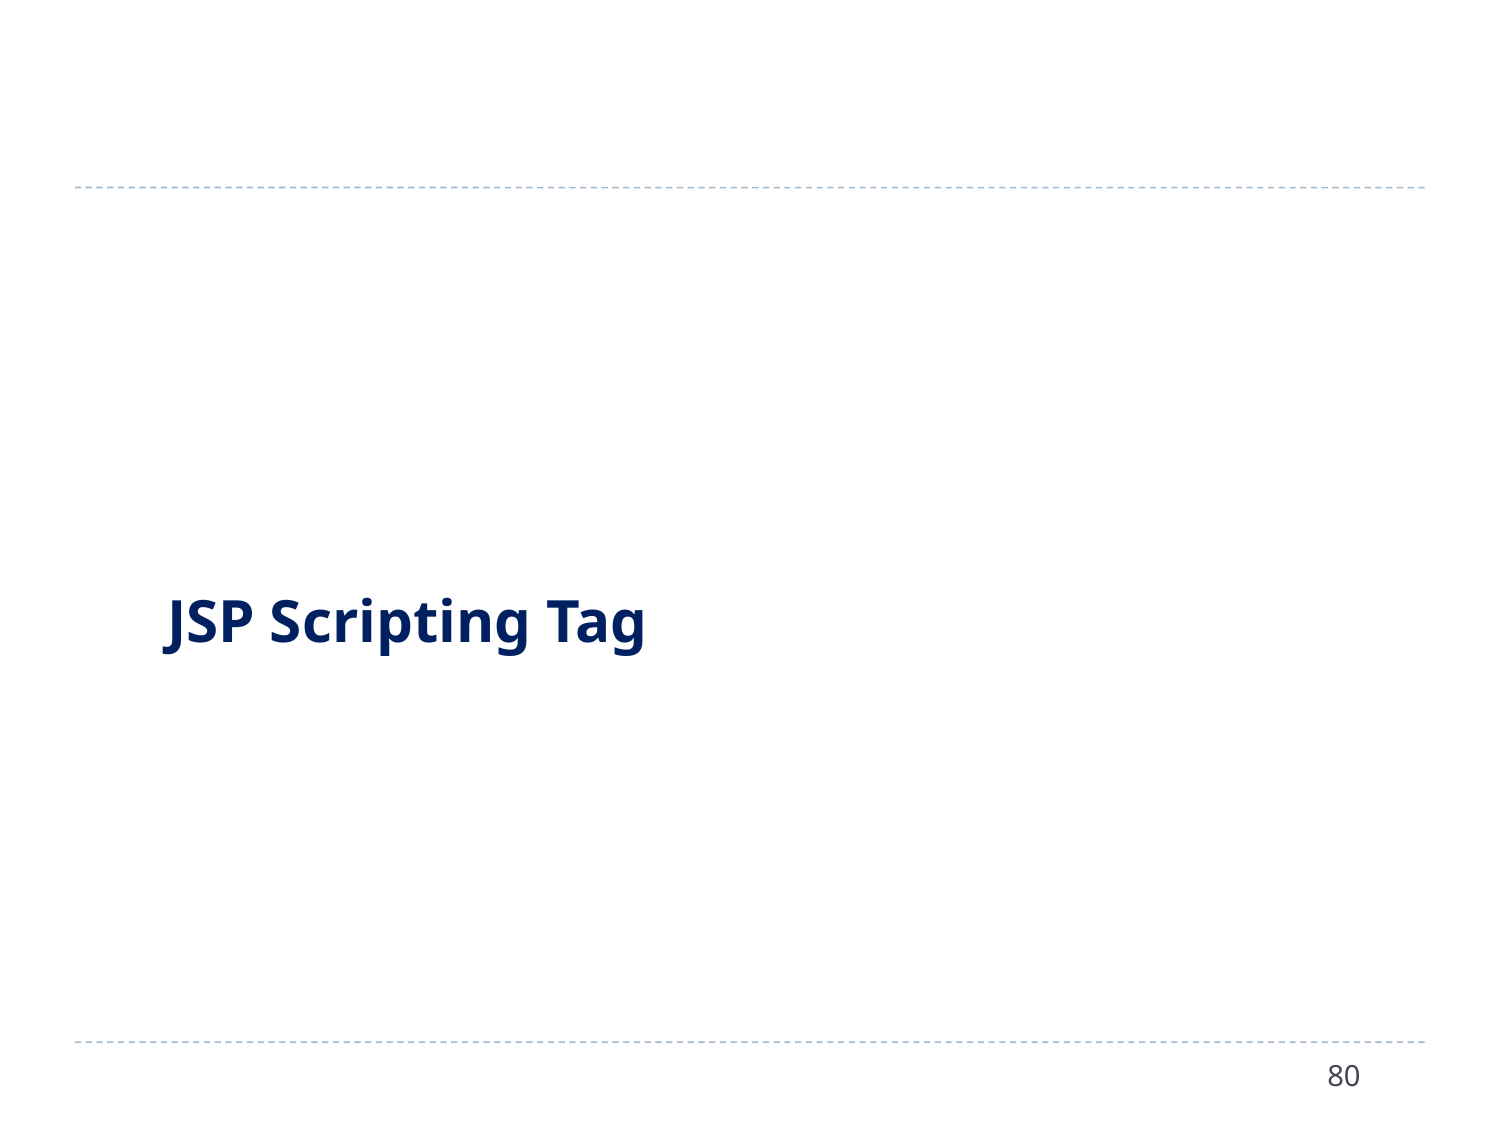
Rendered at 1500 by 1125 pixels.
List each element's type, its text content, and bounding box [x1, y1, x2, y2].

slide_number 80 [1312, 1050, 1438, 1110]
text_box JSP Scripting Tag [74, 187, 1425, 1050]
